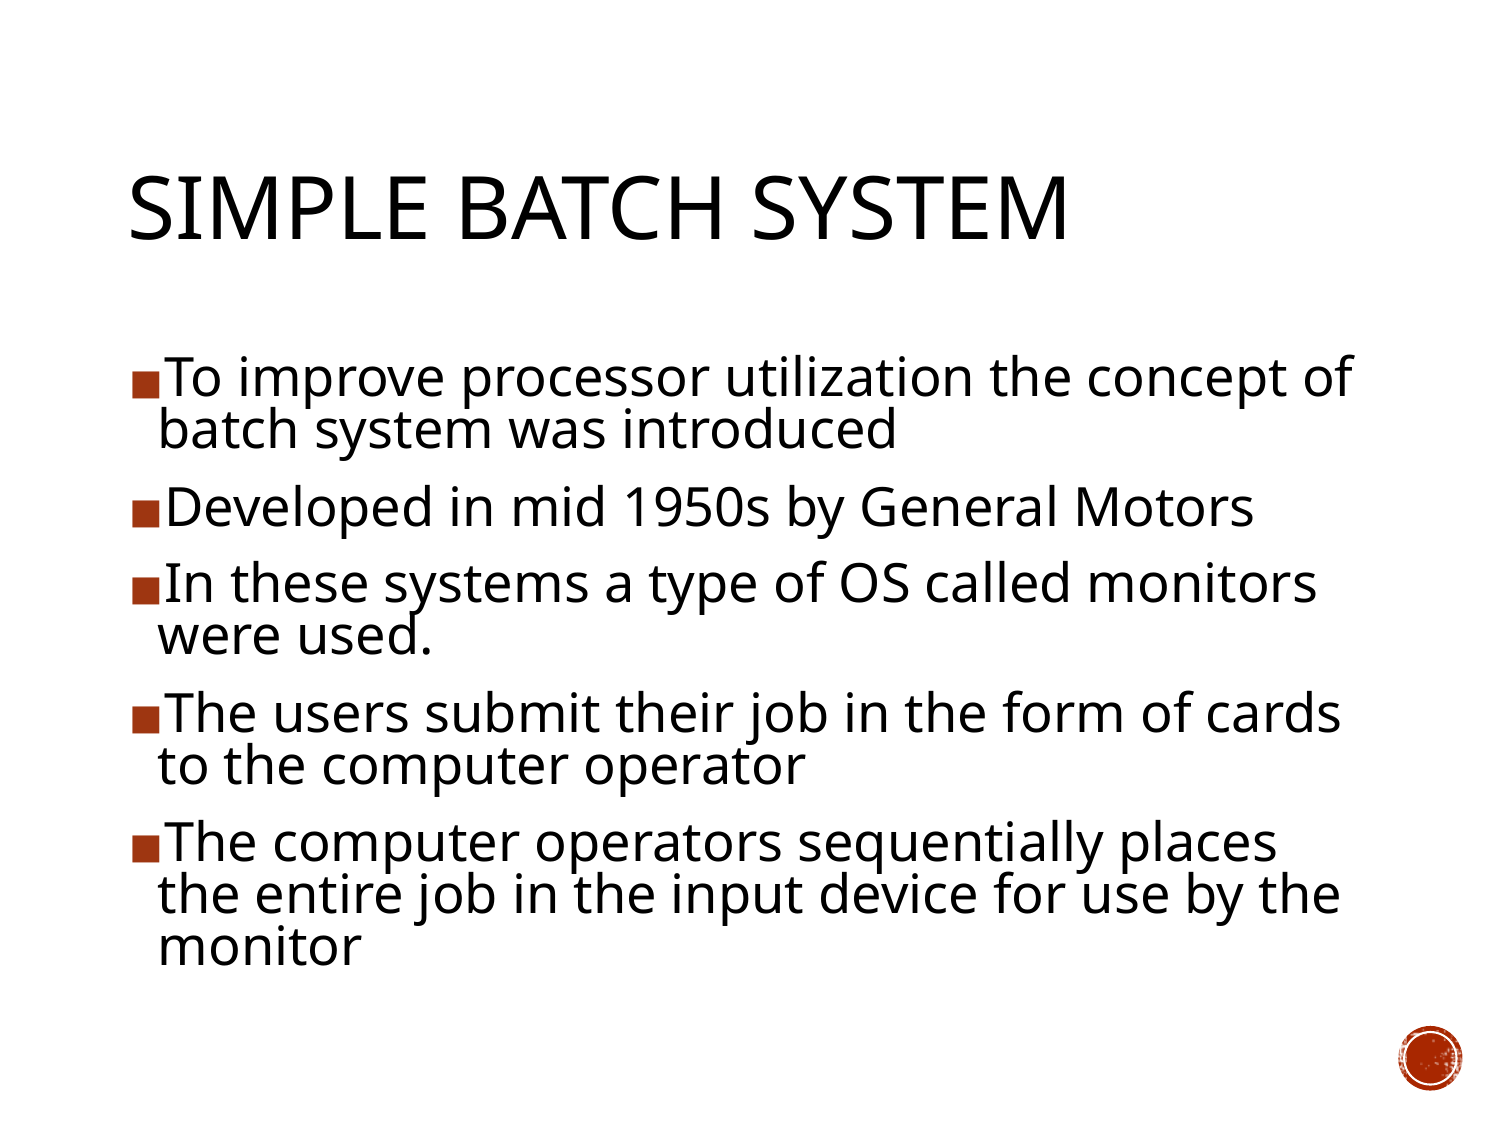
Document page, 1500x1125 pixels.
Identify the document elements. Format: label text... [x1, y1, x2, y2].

list To improve processor utilization the concept of batch system was introduced Developed in mid 1950s by General Motors In these systems a type of OS called monitors were used. The users submit their job in the form of cards to the computer operator The computer operators sequentially places the entire job in the input device for use by the monitor [112, 347, 1388, 1013]
title SIMPLE BATCH SYSTEM [112, 79, 1388, 344]
picture [1398, 1025, 1463, 1091]
